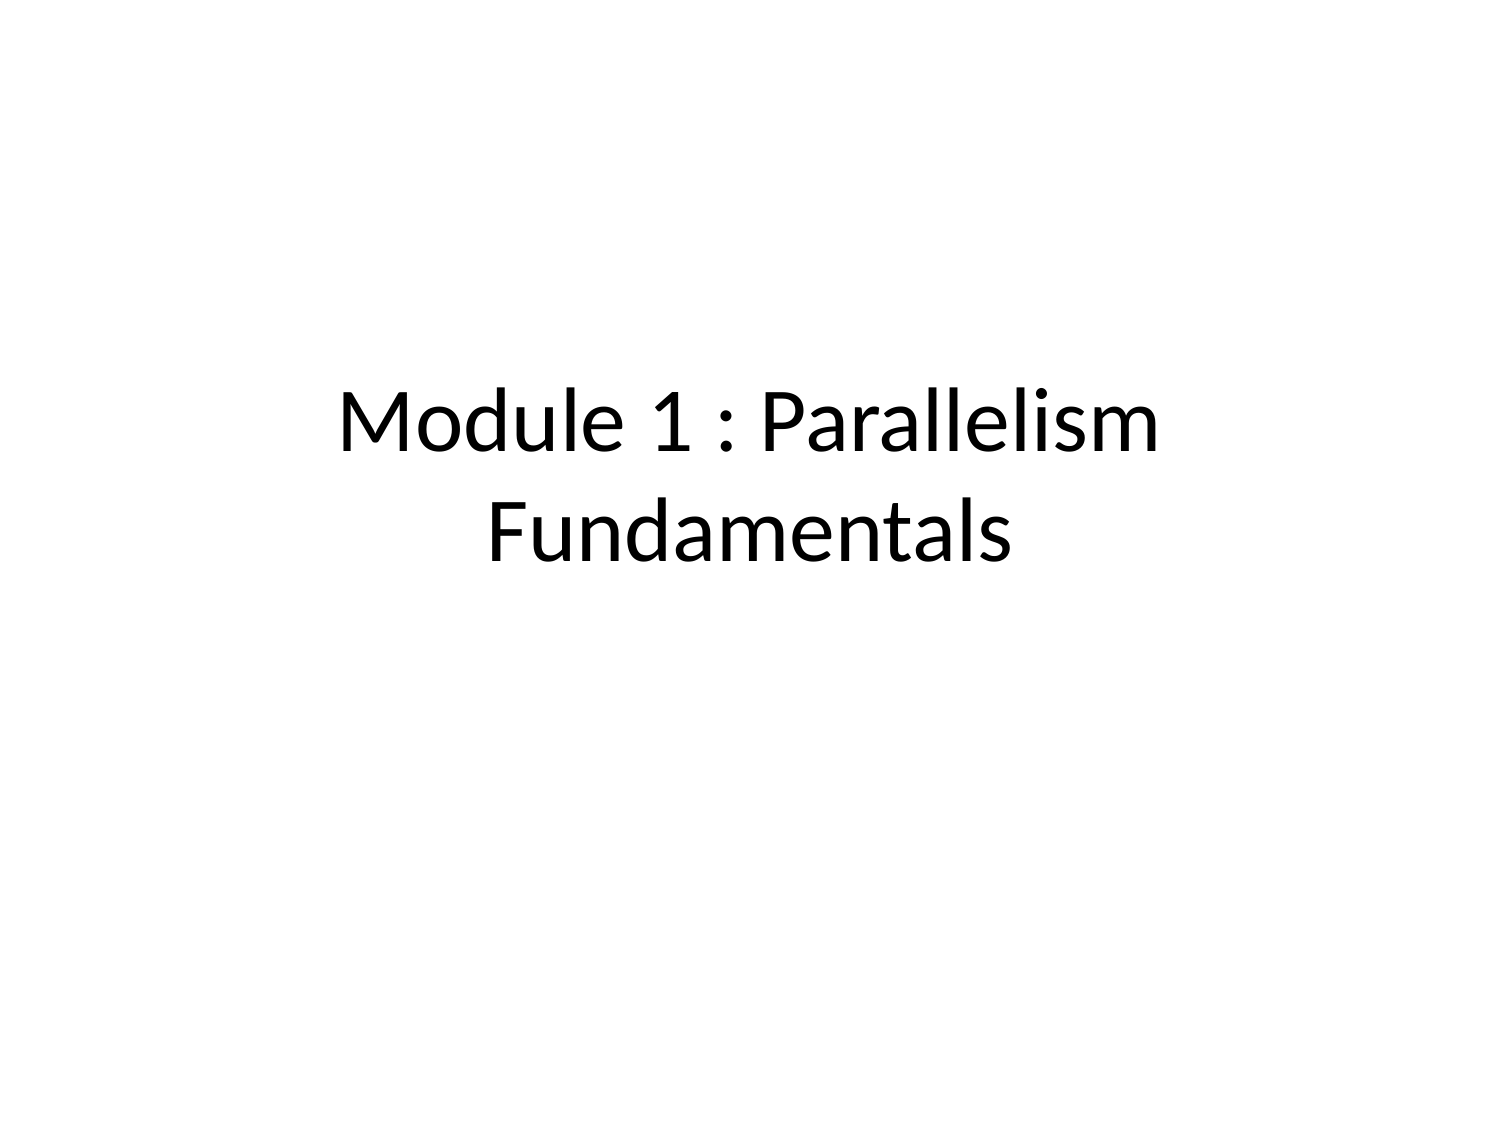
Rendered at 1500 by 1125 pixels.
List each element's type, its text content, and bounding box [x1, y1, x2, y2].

title Module 1 : Parallelism Fundamentals [112, 349, 1388, 591]
